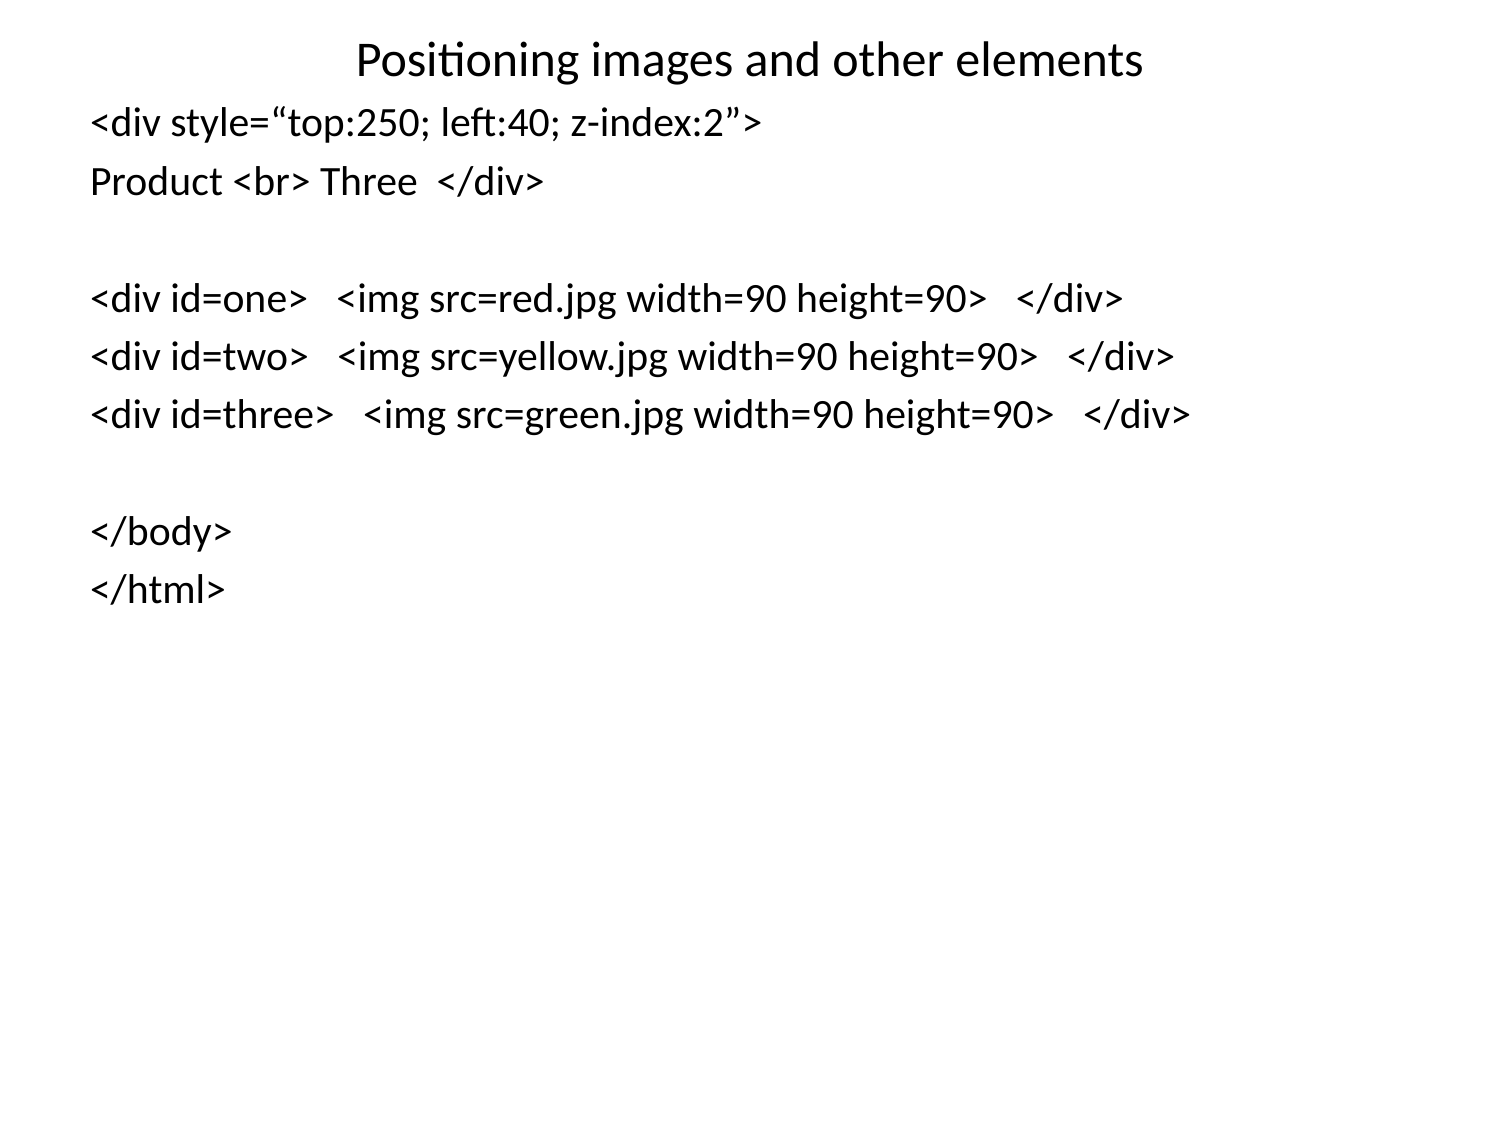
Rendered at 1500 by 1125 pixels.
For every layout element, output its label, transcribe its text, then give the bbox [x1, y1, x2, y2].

title Positioning images and other elements [75, 0, 1425, 87]
list <div style=“top:250; left:40; z-index:2”> Product <br> Three </div> <div id=one> <img src=red.jpg width=90 height=90> </div> <div id=two> <img src=yellow.jpg width=90 height=90> </div> <div id=three> <img src=green.jpg width=90 height=90> </div> </body> </html> [75, 87, 1425, 1100]
